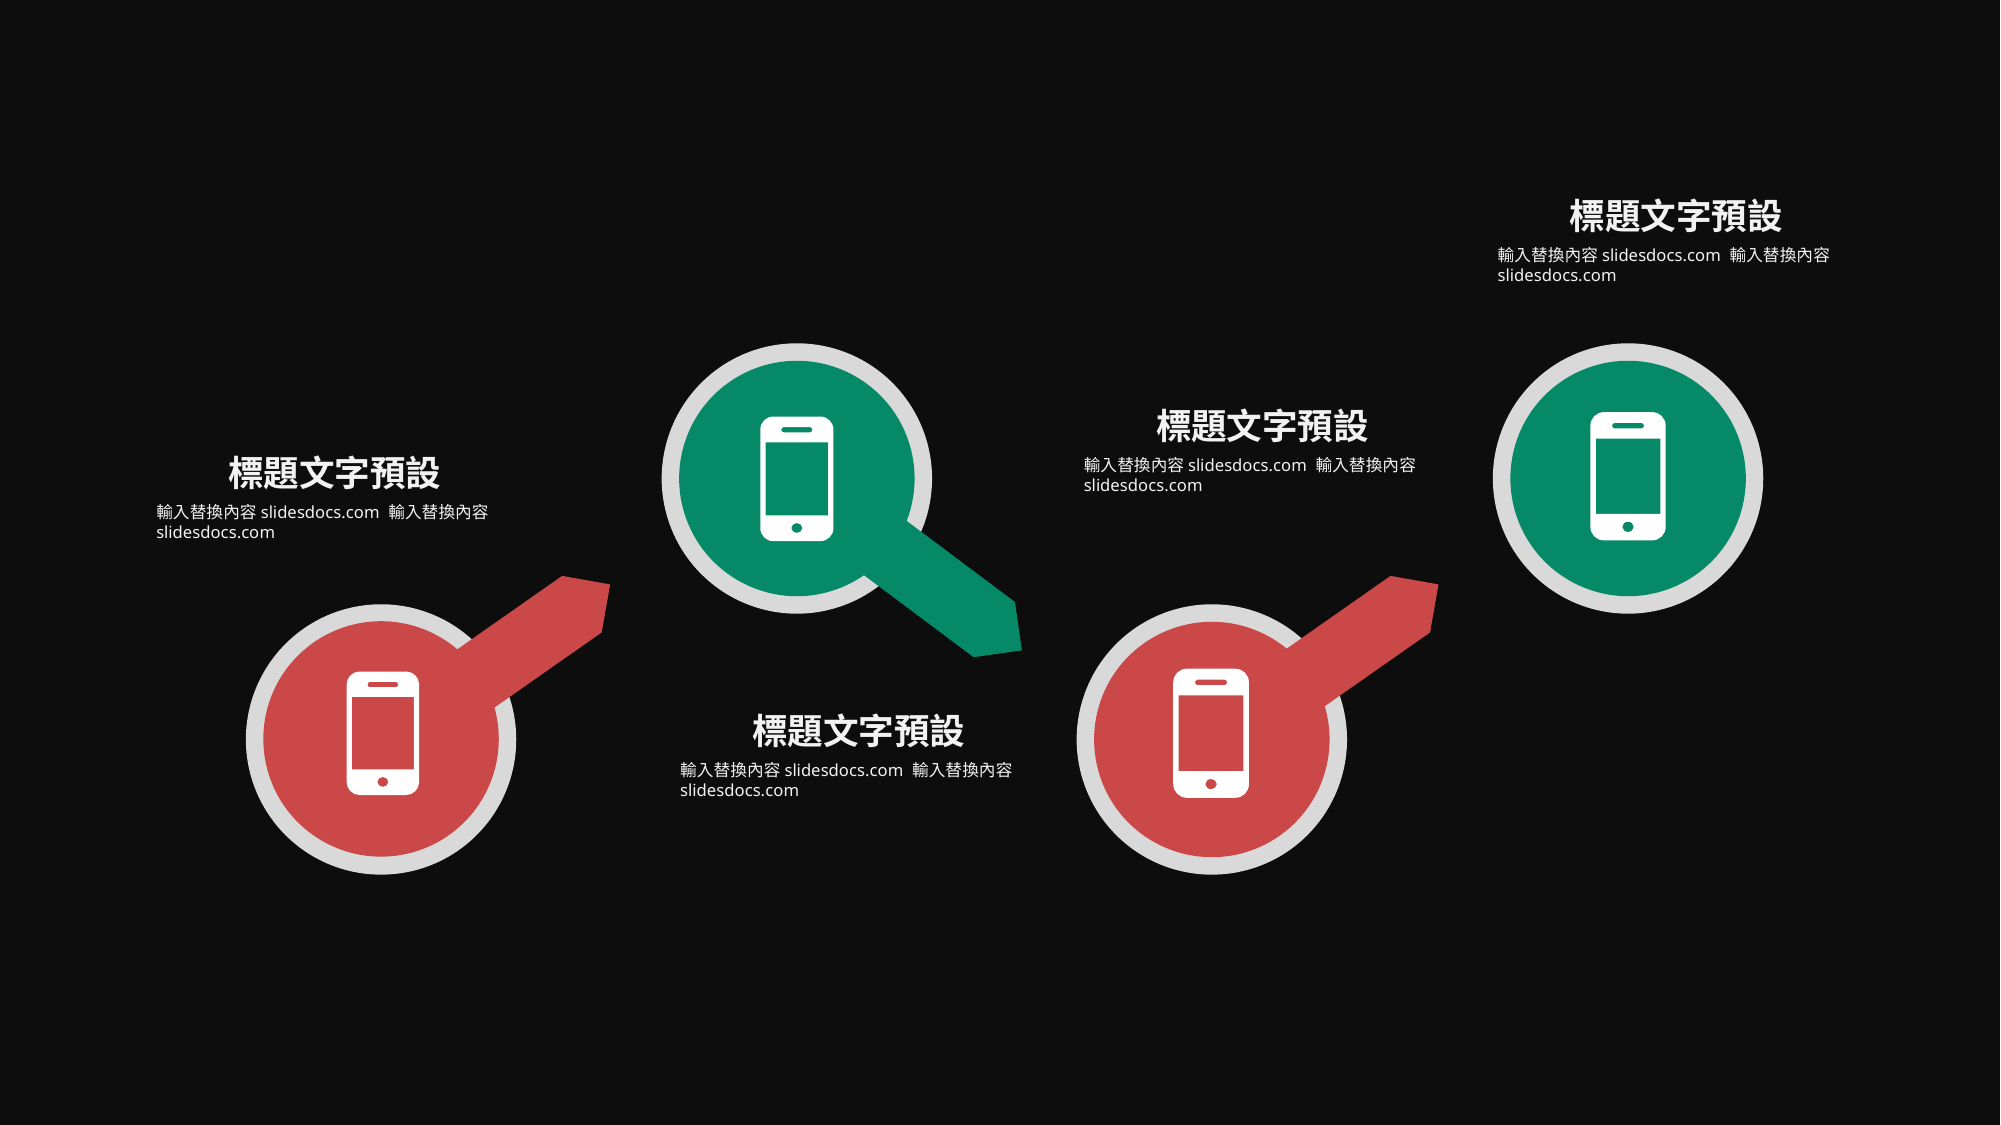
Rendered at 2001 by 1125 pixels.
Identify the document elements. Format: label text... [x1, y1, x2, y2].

text_box 輸入替換內容slidesdocs.com 輸入替換內容slidesdocs.com [1482, 237, 1899, 329]
text_box 標題文字預設 [1555, 186, 1916, 245]
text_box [245, 343, 1764, 875]
text_box 輸入替換內容slidesdocs.com 輸入替換內容slidesdocs.com [141, 494, 245, 587]
text_box 標題文字預設 [213, 443, 245, 502]
